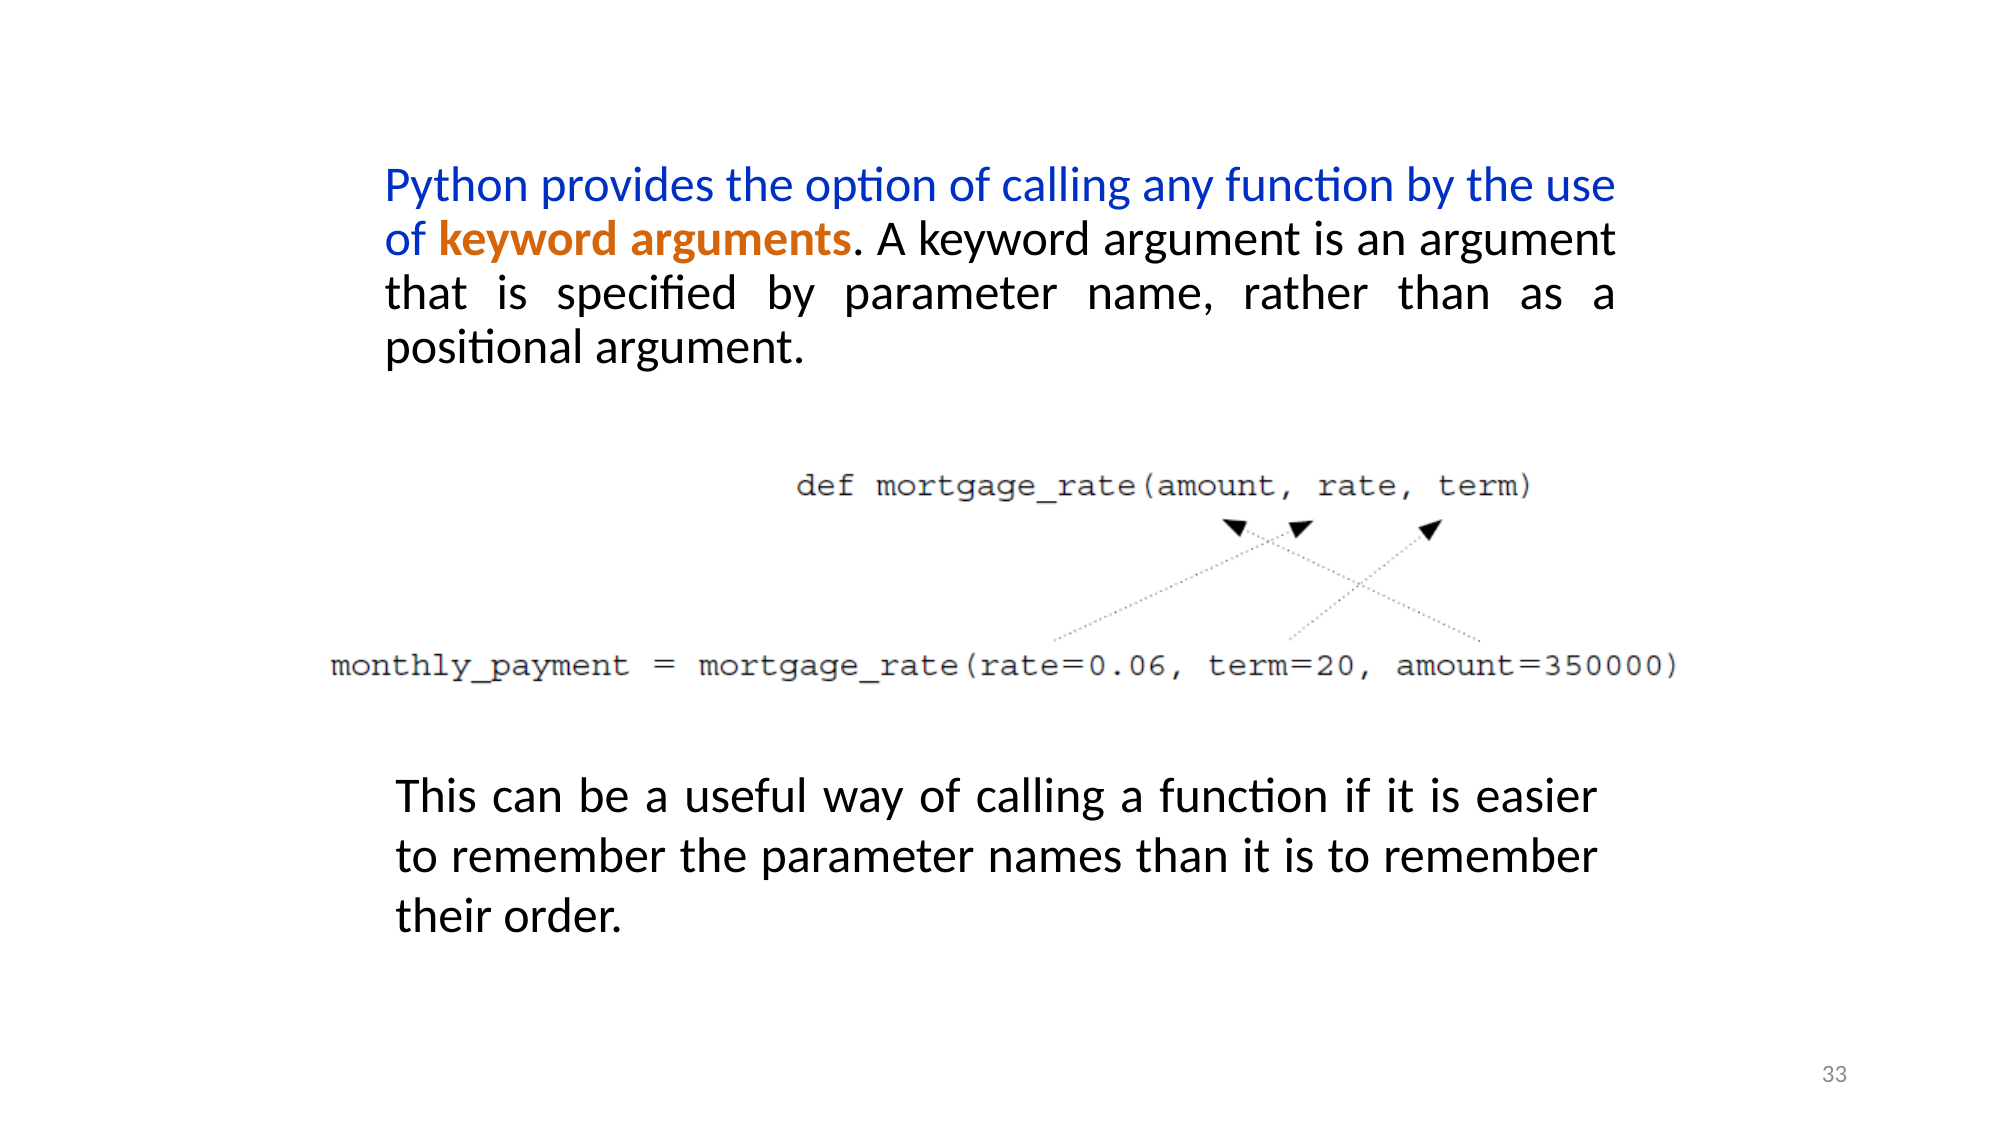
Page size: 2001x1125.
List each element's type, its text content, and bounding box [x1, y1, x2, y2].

text_box This can be a useful way of calling a function if it is easier to remember the parameter names than it is to remember their order. [380, 755, 1615, 950]
slide_number 33 [1412, 1042, 1863, 1103]
subtitle Python provides the option of calling any function by the use of keyword arguments. A keyword argument is an argument that is specified by parameter name, rather than as a positional argument. [369, 151, 1633, 369]
picture [302, 435, 1698, 707]
